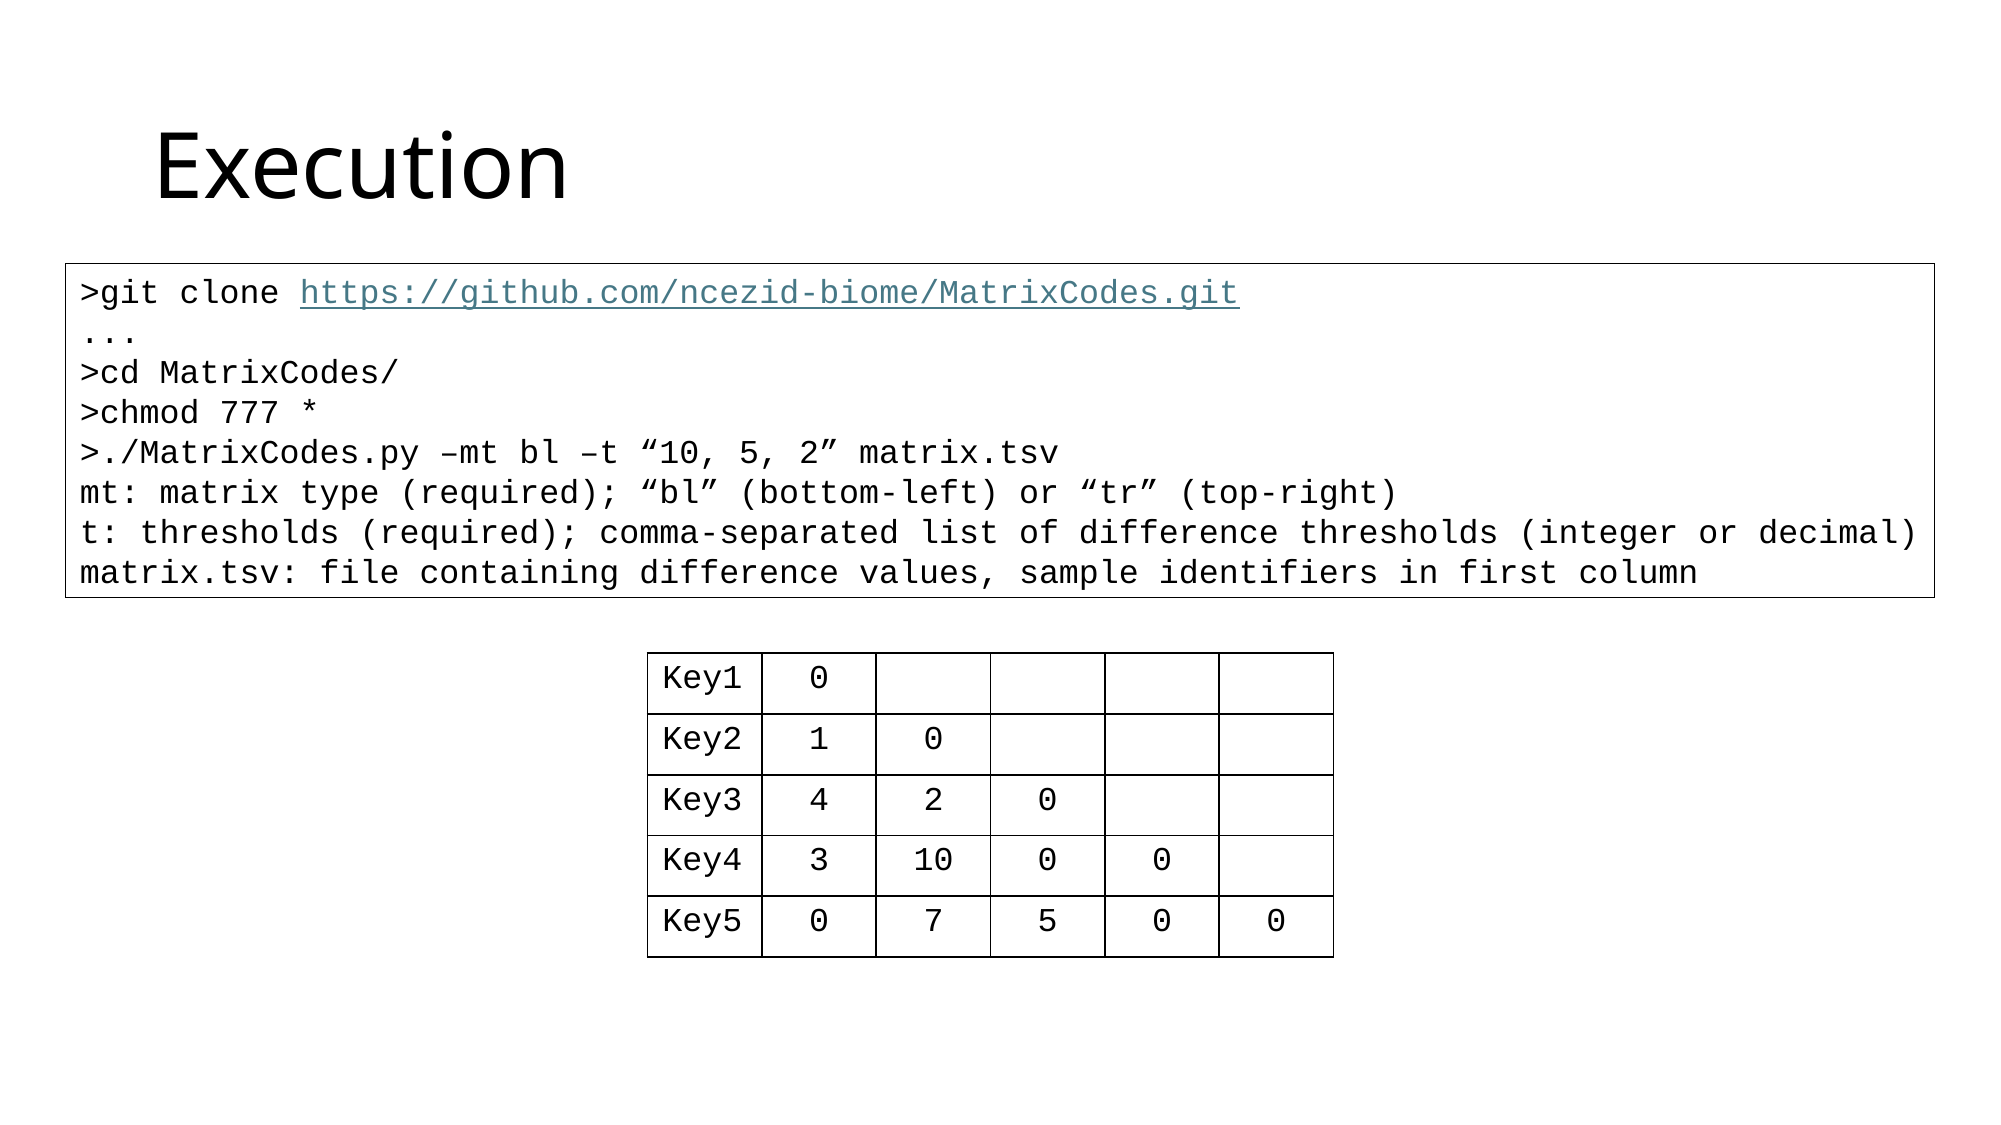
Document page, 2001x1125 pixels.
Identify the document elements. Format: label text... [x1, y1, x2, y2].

table_cell [1220, 836, 1333, 895]
table_cell 0 [991, 836, 1104, 895]
table_cell Key4 [648, 836, 761, 895]
table_cell 10 [877, 836, 990, 895]
table_cell [1220, 715, 1333, 774]
table_cell 0 [1106, 836, 1218, 895]
table_cell 7 [877, 897, 990, 956]
table_header Key1 [648, 654, 761, 713]
table_cell Key3 [648, 776, 761, 835]
table_cell 5 [991, 897, 1104, 956]
table_header [991, 654, 1104, 713]
table_cell 0 [763, 897, 875, 956]
table_cell Key2 [648, 715, 761, 774]
table_cell 4 [763, 776, 875, 835]
table_cell [1220, 776, 1333, 835]
table_cell [1106, 776, 1218, 835]
table_cell 0 [877, 715, 990, 774]
table_header [1220, 654, 1333, 713]
table_cell 1 [763, 715, 875, 774]
table_cell 3 [763, 836, 875, 895]
table_header 0 [763, 654, 875, 713]
table_header [1106, 654, 1218, 713]
table_header [877, 654, 990, 713]
table_cell 0 [991, 776, 1104, 835]
table_cell 0 [1220, 897, 1333, 956]
table_cell 0 [1106, 897, 1218, 956]
table_cell 2 [877, 776, 990, 835]
table_cell Key5 [648, 897, 761, 956]
text_box >git clone https://github.com/ncezid-biome/MatrixCodes.git ... >cd MatrixCodes/ >chmod 777 * >./MatrixCodes.py –mt bl –t “10, 5, 2” matrix.tsv mt: matrix type (required); “bl” (bottom-left) or “tr” (top-right) t: thresholds (required); comma-separated list of difference thresholds (integer or decimal) matrix.tsv: file containing difference values, sample identifiers in first column [65, 263, 1935, 598]
title Execution [137, 59, 1863, 263]
table_cell [991, 715, 1104, 774]
table_cell [1106, 715, 1218, 774]
